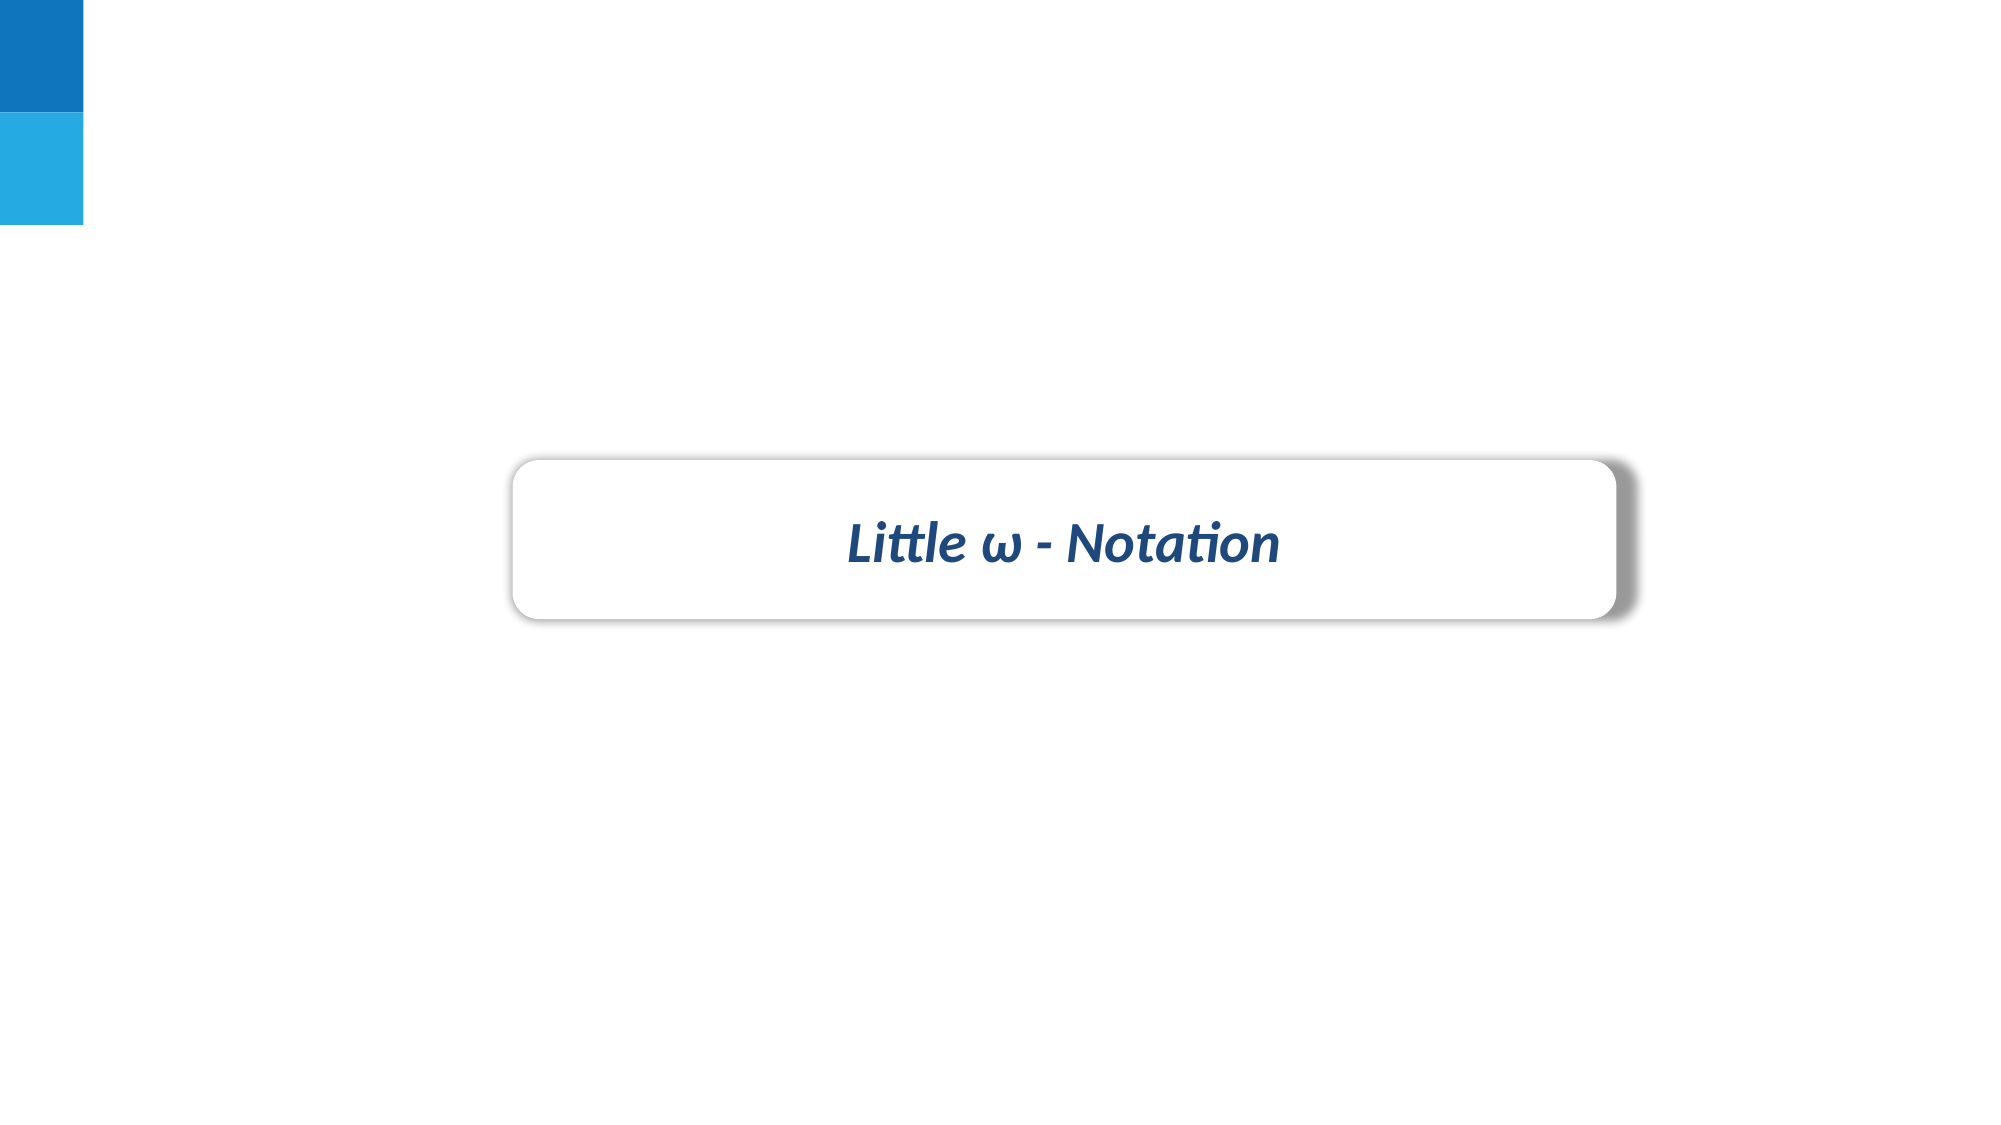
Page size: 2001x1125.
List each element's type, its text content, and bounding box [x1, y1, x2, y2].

text_box Little ω - Notation [512, 460, 1617, 620]
